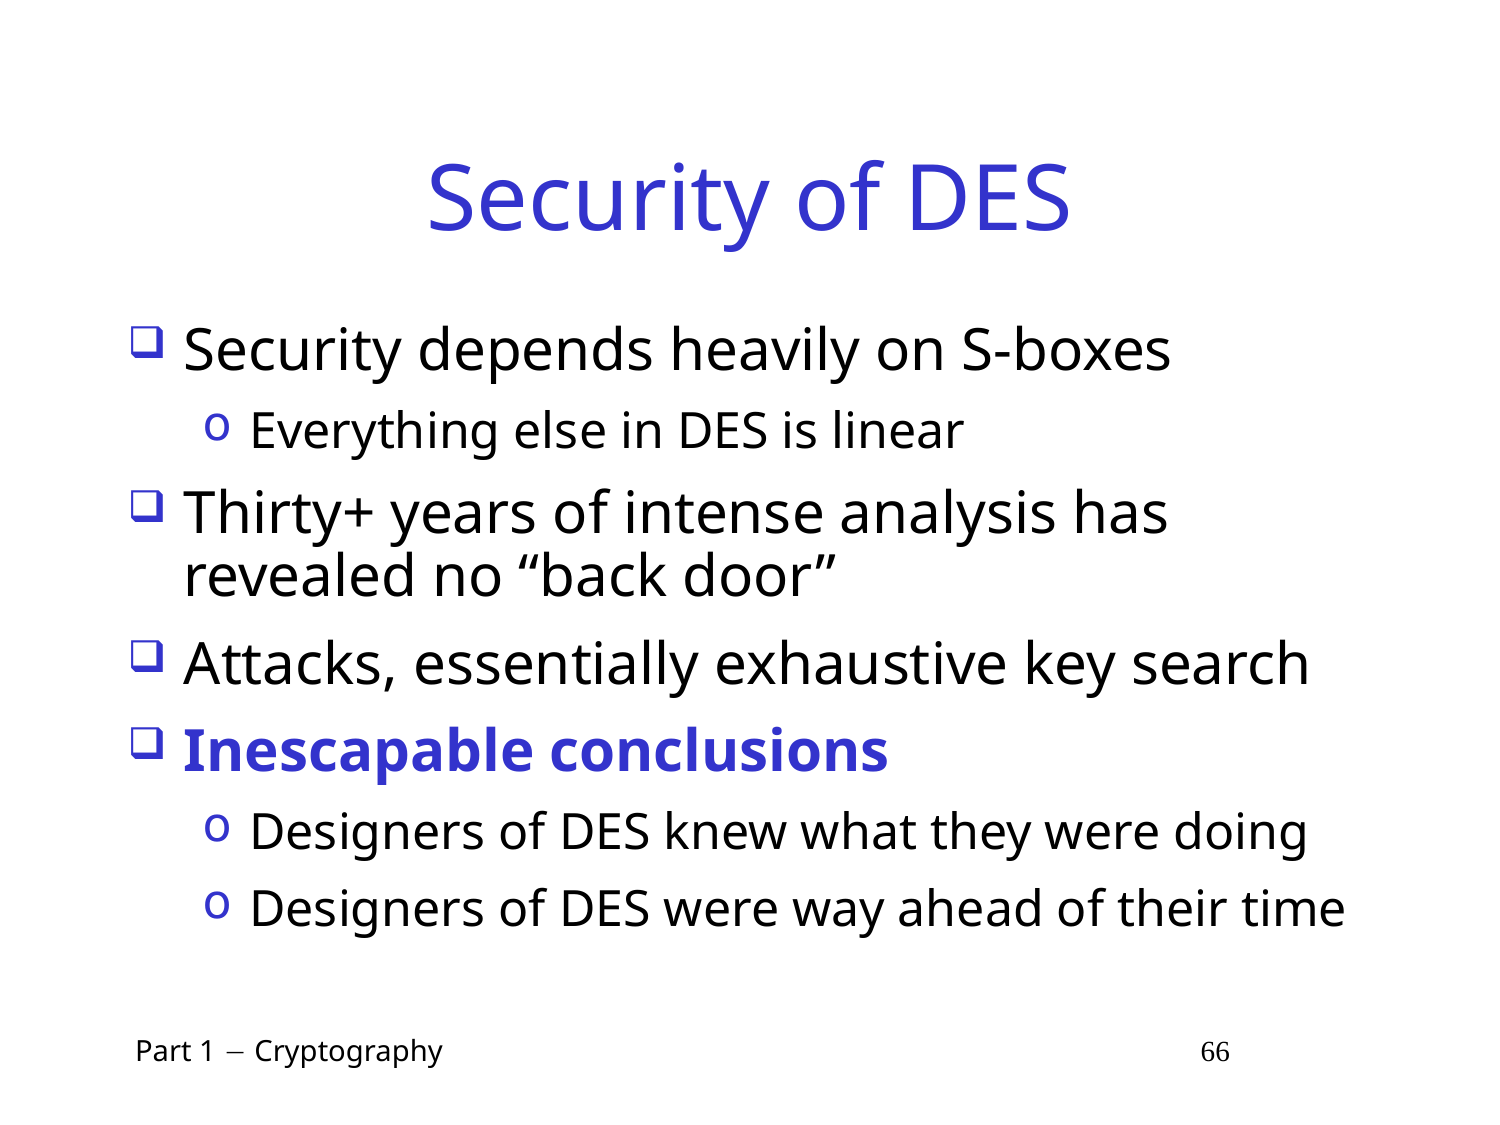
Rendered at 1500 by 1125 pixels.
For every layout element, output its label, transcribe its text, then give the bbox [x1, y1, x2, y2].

title Security of DES [112, 99, 1388, 288]
list Security depends heavily on S-boxes Everything else in DES is linear Thirty+ years of intense analysis has revealed no “back door” Attacks, essentially exhaustive key search Inescapable conclusions Designers of DES knew what they were doing Designers of DES were way ahead of their time [112, 312, 1388, 988]
footer Part 1  Cryptography 66 [112, 1024, 1401, 1101]
